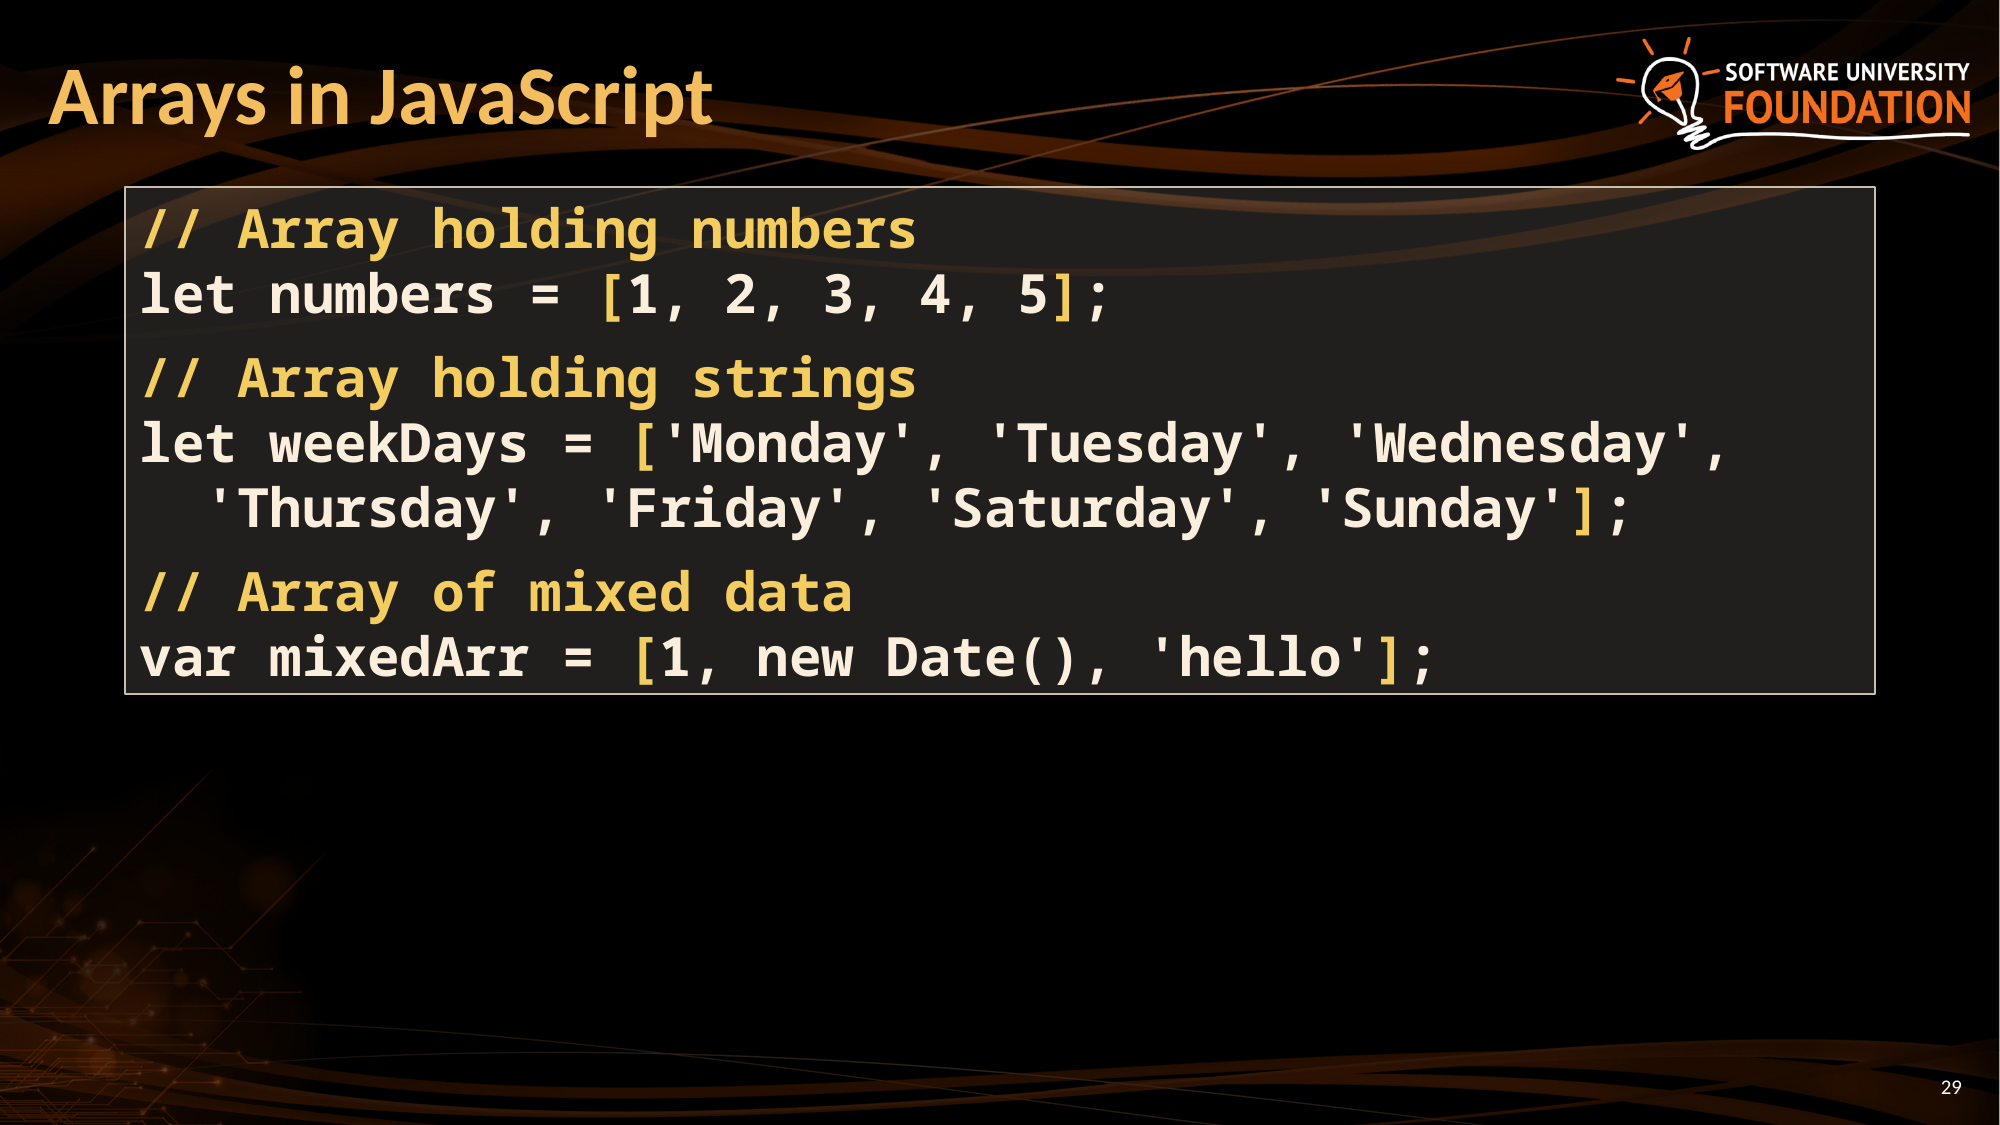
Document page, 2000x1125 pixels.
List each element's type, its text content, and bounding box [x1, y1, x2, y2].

text_box // Array holding numbers let numbers = [1, 2, 3, 4, 5]; // Array holding strings let weekDays = ['Monday', 'Tuesday', 'Wednesday', 'Thursday', 'Friday', 'Saturday', 'Sunday']; // Array of mixed data var mixedArr = [1, new Date(), 'hello']; [124, 187, 1875, 695]
picture [0, 0, 2000, 1125]
title Arrays in JavaScript [30, 6, 1602, 189]
slide_number 29 [1897, 1070, 1968, 1103]
